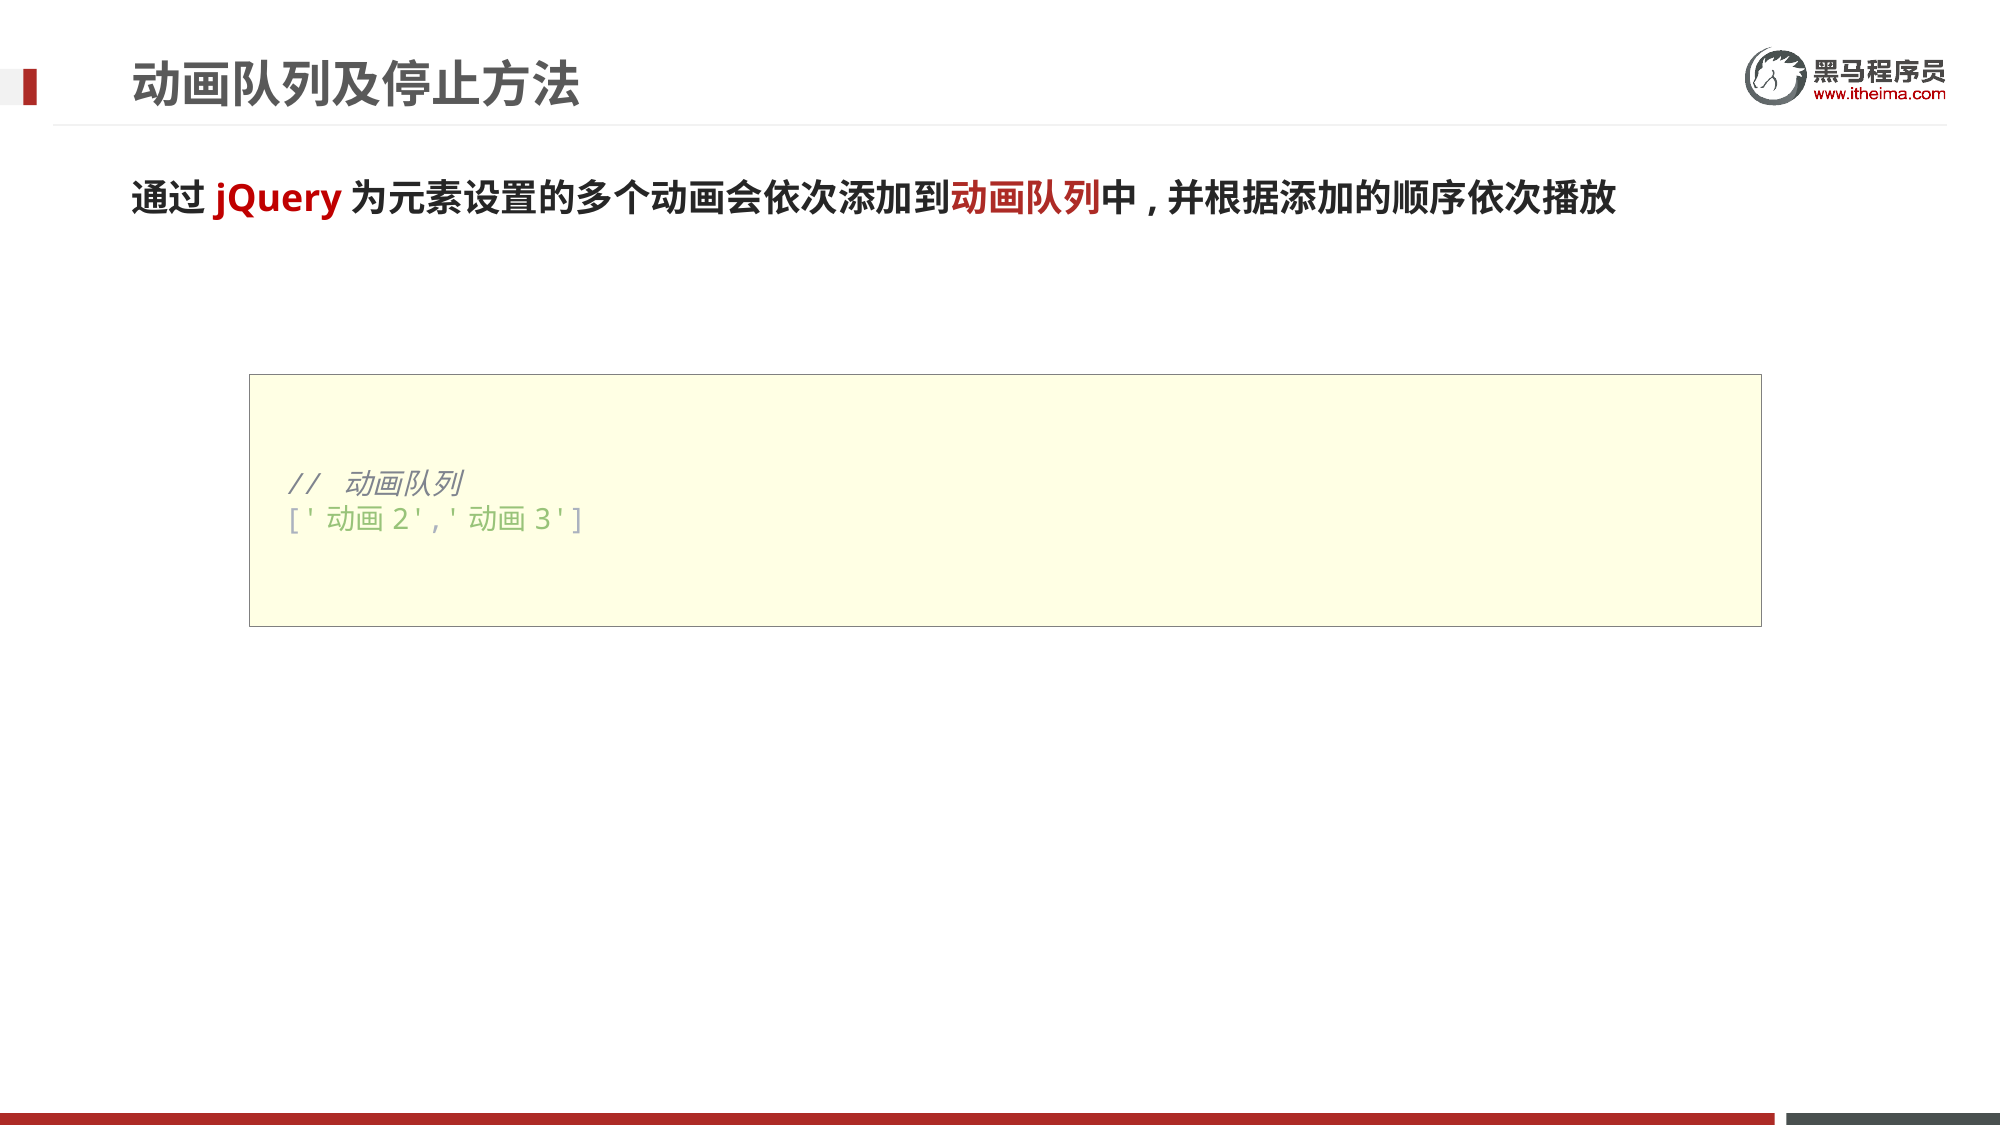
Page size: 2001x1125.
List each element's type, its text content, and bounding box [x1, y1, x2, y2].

title 动画队列及停止方法 [116, 40, 1556, 125]
picture [1744, 46, 1946, 106]
list 通过jQuery为元素设置的多个动画会依次添加到动画队列中,并根据添加的顺序依次播放 [116, 154, 1880, 239]
text_box // 动画队列 ['动画2','动画3'] [164, 458, 1321, 543]
text_box [247, 372, 1763, 629]
